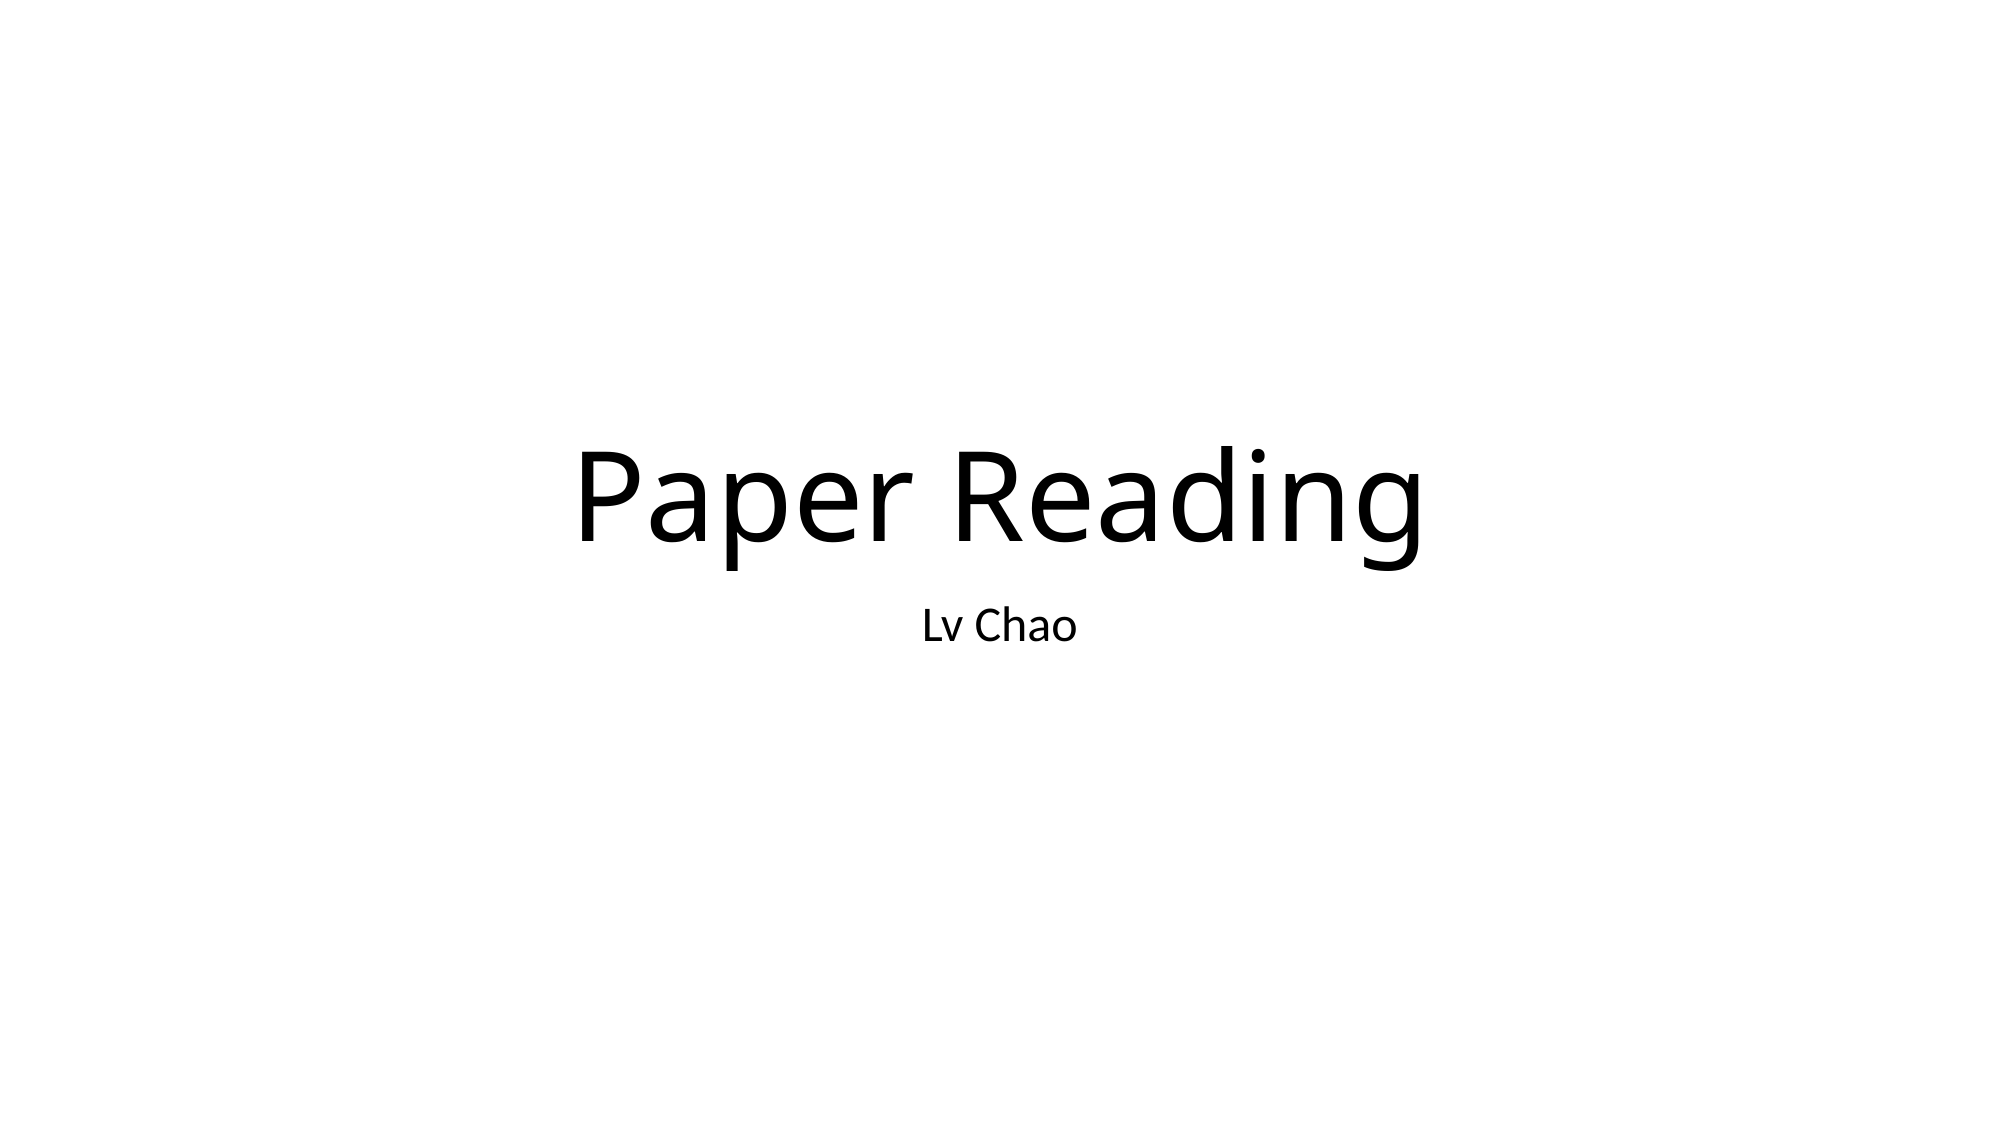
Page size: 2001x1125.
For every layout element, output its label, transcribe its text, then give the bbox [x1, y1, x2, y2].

subtitle Lv Chao [249, 590, 1750, 863]
title Paper Reading [249, 184, 1750, 576]
